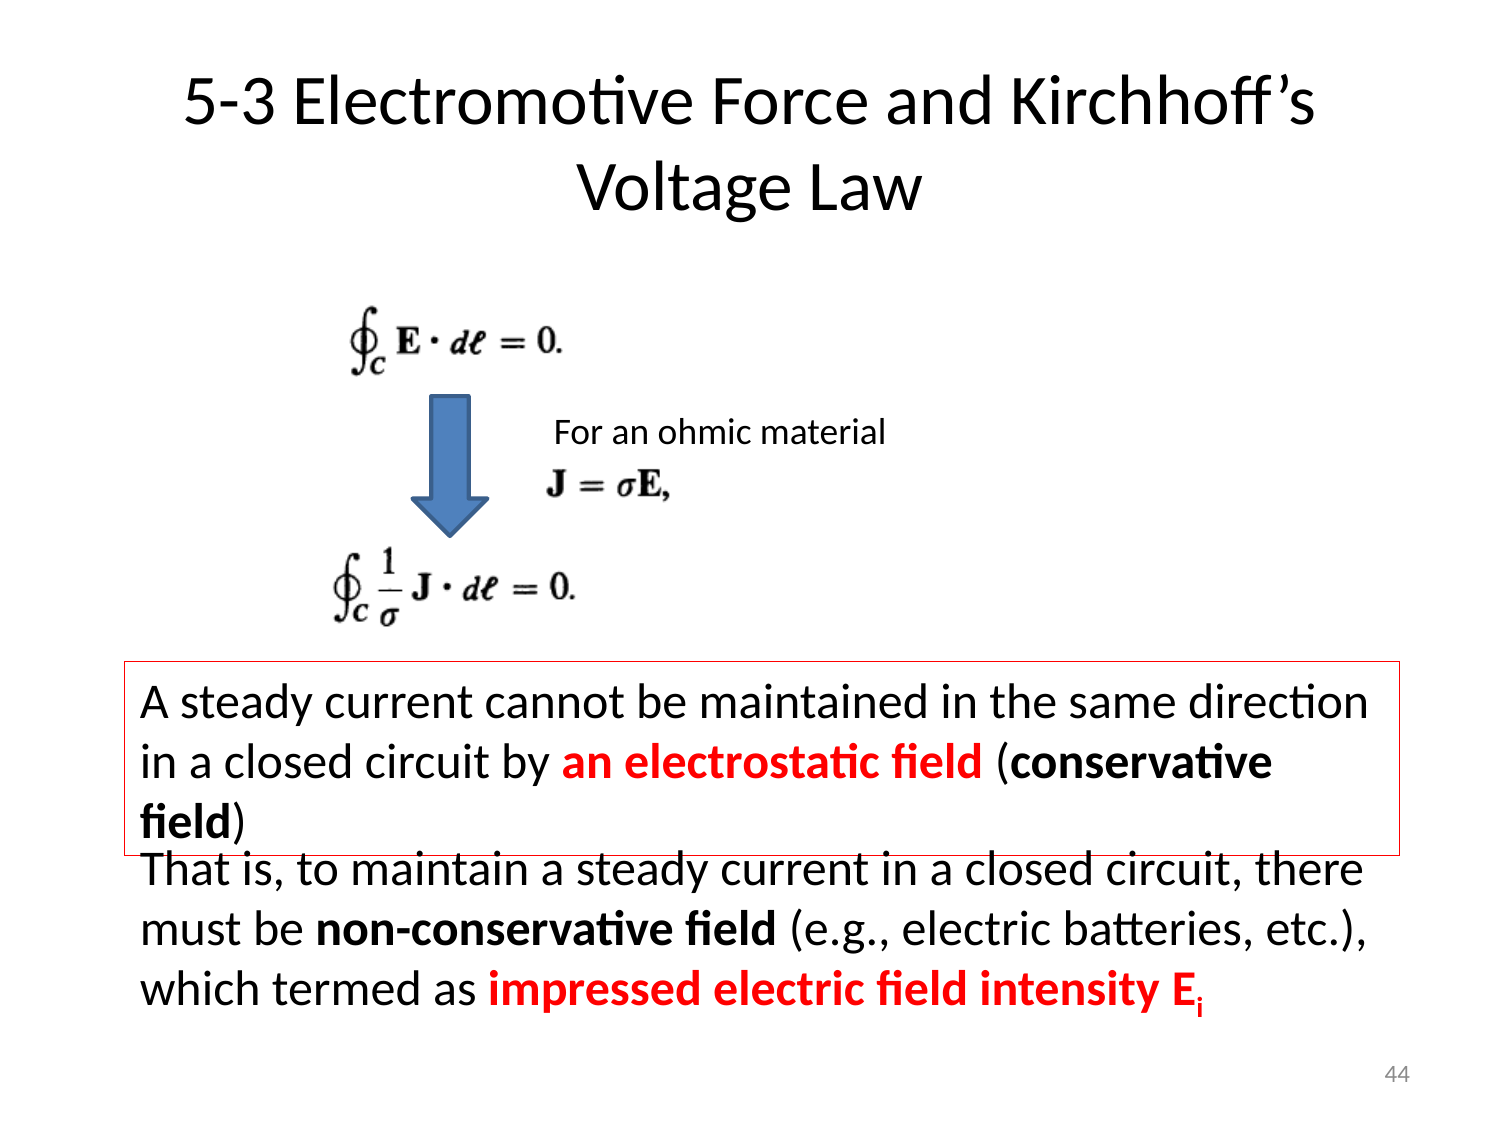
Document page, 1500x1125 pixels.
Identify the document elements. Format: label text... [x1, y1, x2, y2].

picture [541, 459, 671, 509]
text_box For an ohmic material [538, 399, 902, 460]
text_box [410, 397, 490, 538]
text_box A steady current cannot be maintained in the same direction in a closed circuit by an electrostatic field (conservative field) [124, 661, 1400, 828]
slide_number 44 [1074, 1042, 1425, 1103]
picture [338, 298, 566, 388]
title 5-3 Electromotive Force and Kirchhoff’s Voltage Law [75, 45, 1425, 233]
picture [324, 539, 580, 633]
text_box That is, to maintain a steady current in a closed circuit, there must be non-conservative field (e.g., electric batteries, etc.), which termed as impressed electric field intensity Ei [124, 828, 1400, 1031]
